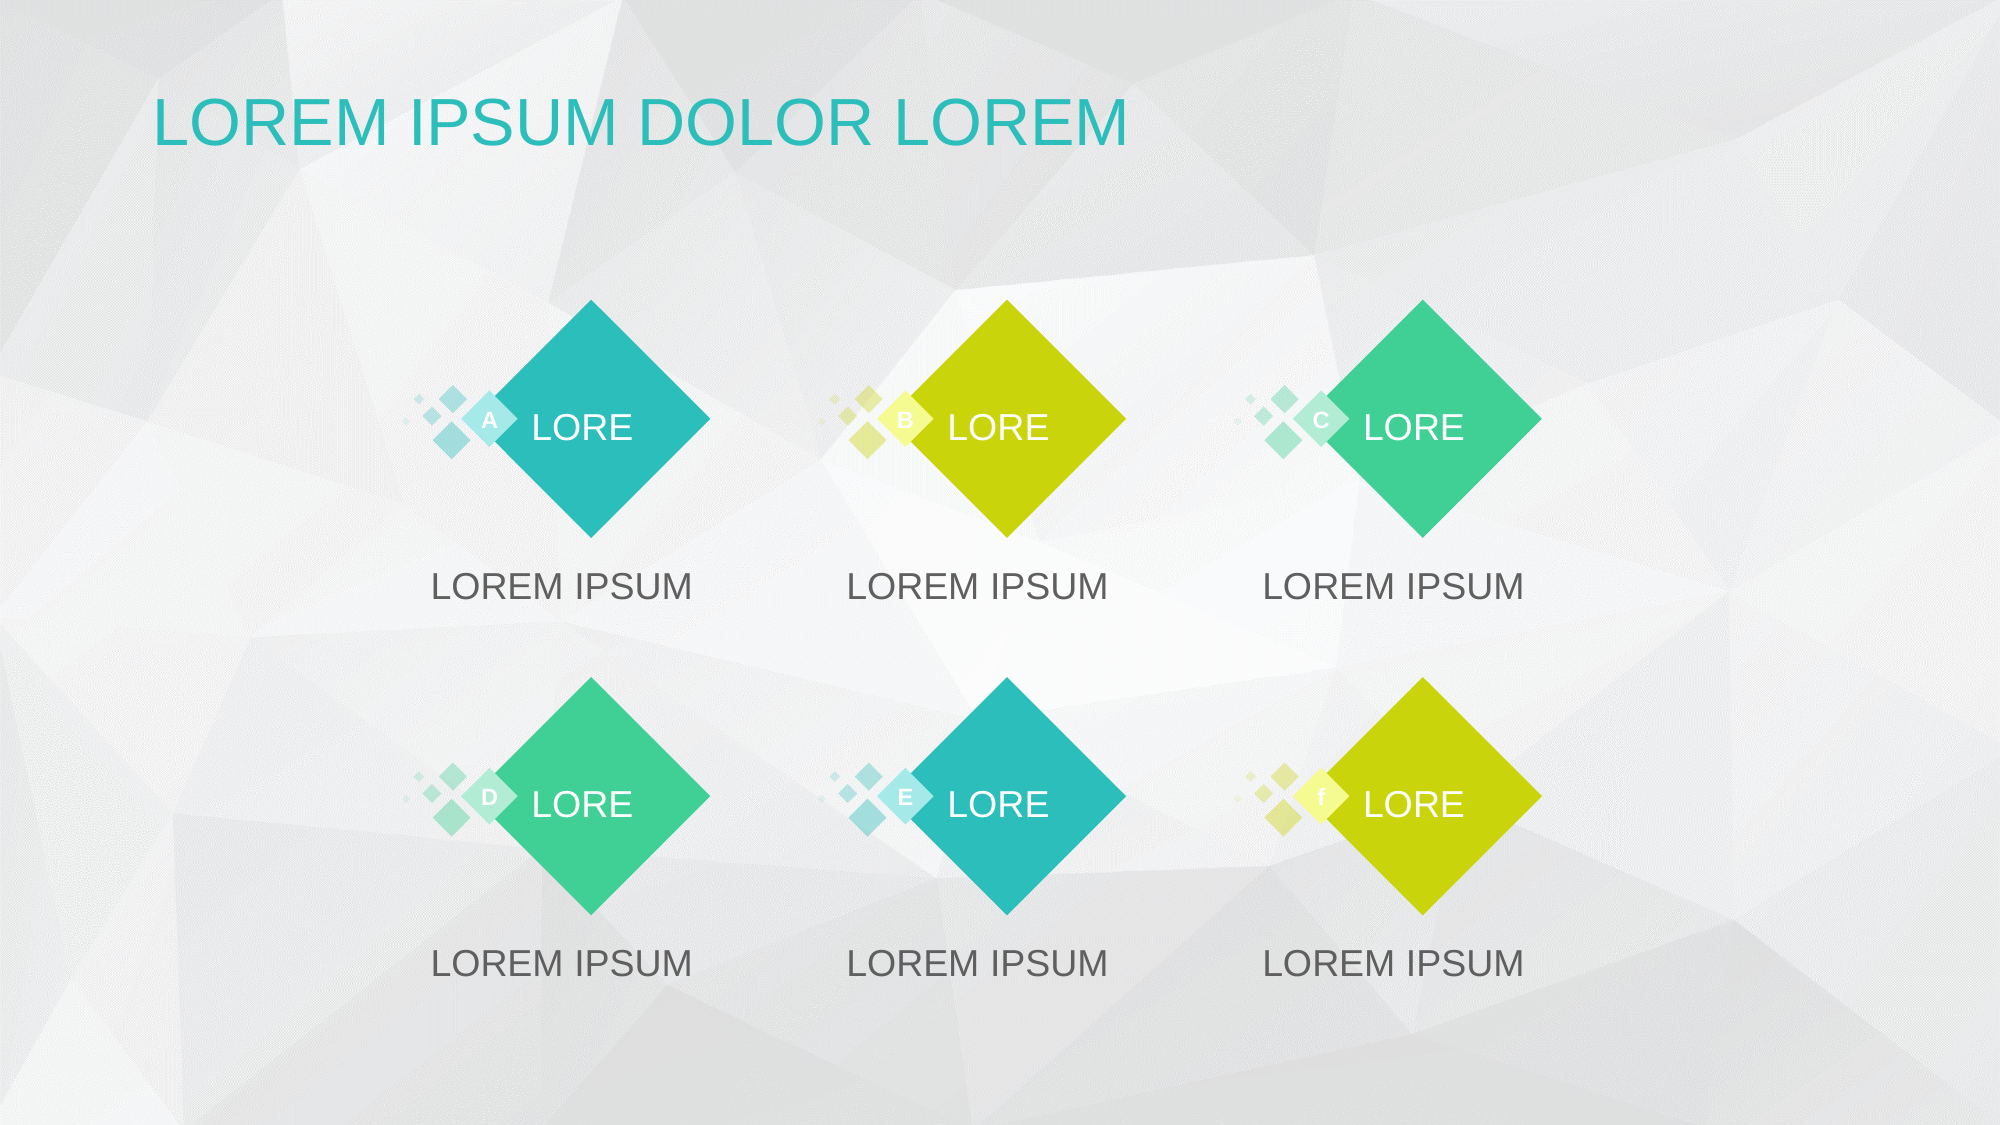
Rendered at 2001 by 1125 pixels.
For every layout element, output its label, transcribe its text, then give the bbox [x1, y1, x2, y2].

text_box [1233, 299, 1599, 670]
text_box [401, 299, 767, 670]
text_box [817, 299, 1183, 670]
picture [0, 0, 2000, 1125]
text_box LOREM IPSUM DOLOR LOREM [137, 64, 1863, 184]
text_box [1233, 676, 1599, 1047]
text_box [817, 676, 1183, 1047]
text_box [401, 676, 767, 1047]
